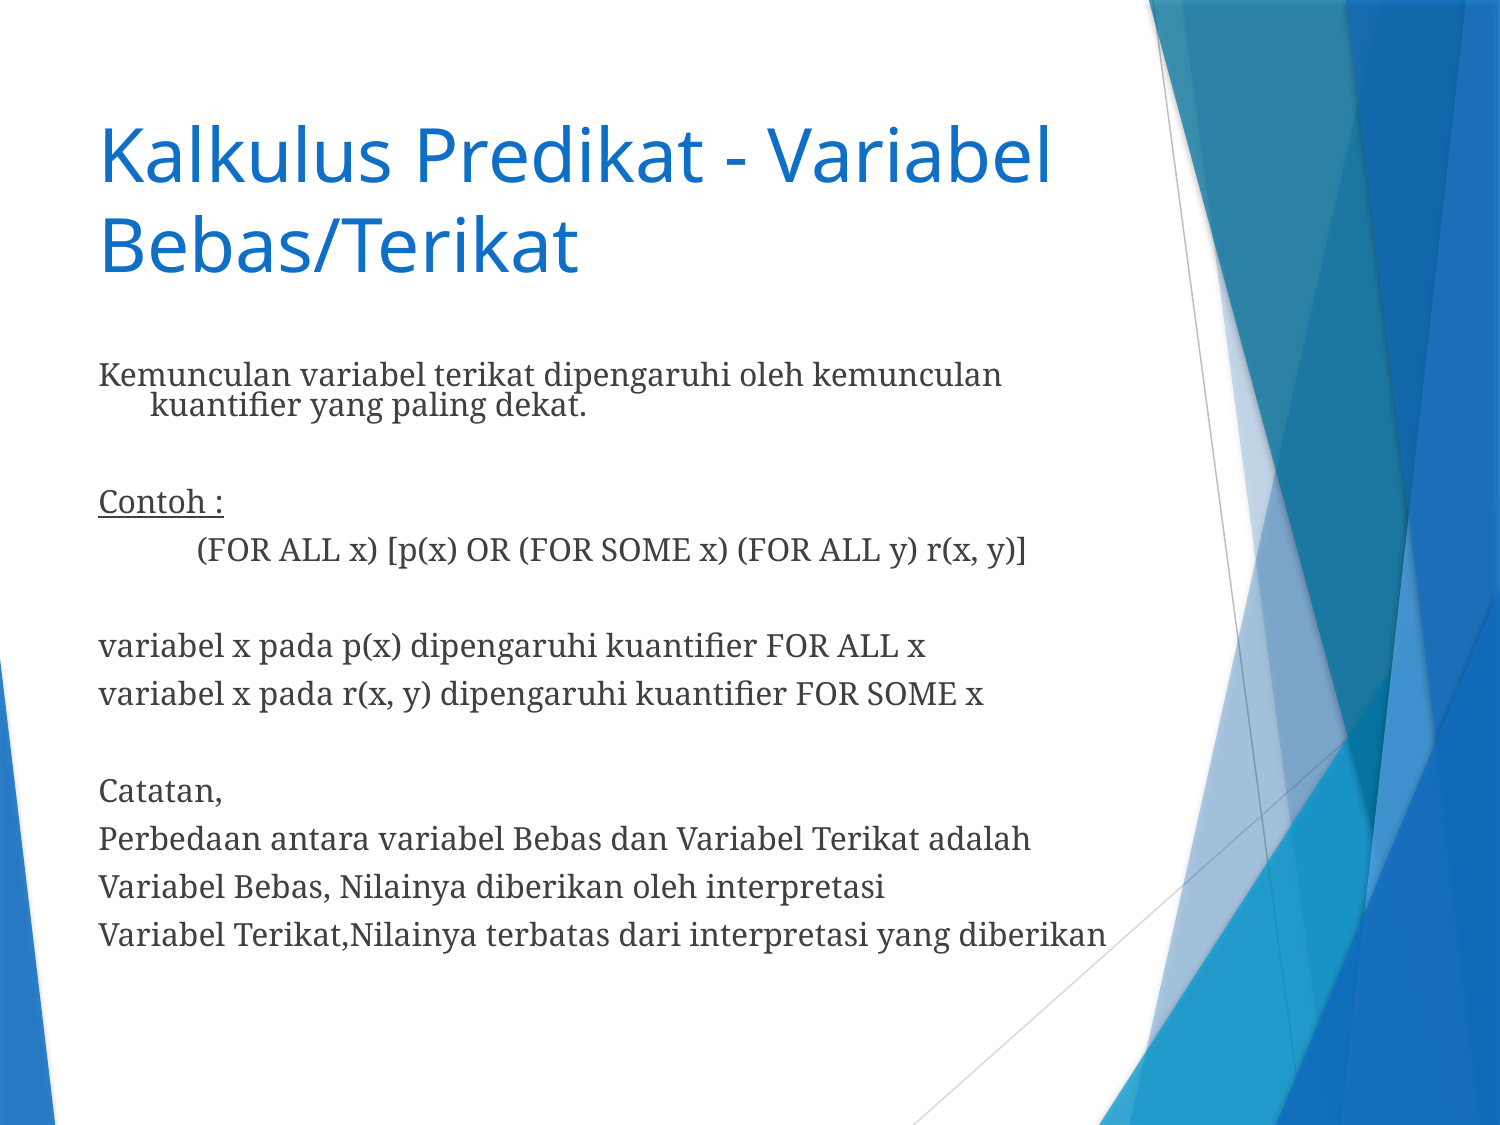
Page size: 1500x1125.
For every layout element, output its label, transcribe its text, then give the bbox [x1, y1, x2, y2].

title Kalkulus Predikat - Variabel Bebas/Terikat [83, 99, 1141, 317]
list Kemunculan variabel terikat dipengaruhi oleh kemunculan kuantifier yang paling dekat. Contoh : (FOR ALL x) [p(x) OR (FOR SOME x) (FOR ALL y) r(x, y)] variabel x pada p(x) dipengaruhi kuantifier FOR ALL x variabel x pada r(x, y) dipengaruhi kuantifier FOR SOME x Catatan, Perbedaan antara variabel Bebas dan Variabel Terikat adalah Variabel Bebas, Nilainya diberikan oleh interpretasi Variabel Terikat,Nilainya terbatas dari interpretasi yang diberikan [83, 354, 1141, 992]
